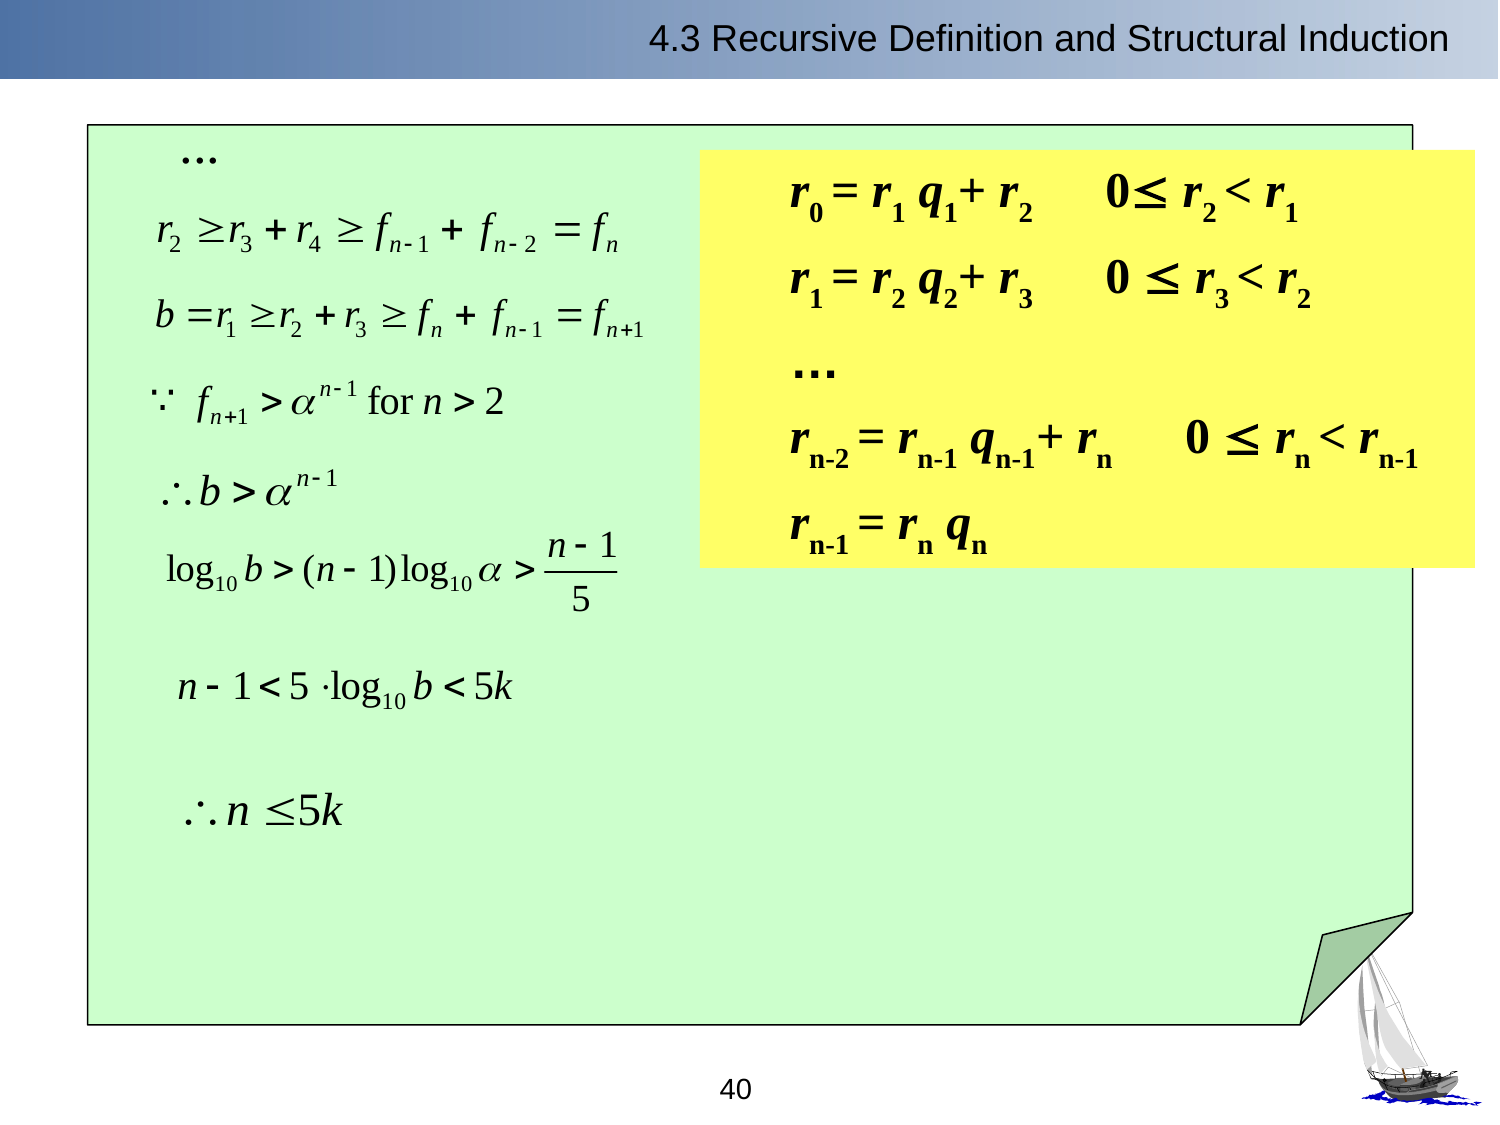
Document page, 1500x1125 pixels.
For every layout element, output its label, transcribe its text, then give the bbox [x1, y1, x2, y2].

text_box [170, 658, 522, 720]
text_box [149, 287, 651, 348]
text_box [180, 783, 356, 838]
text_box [149, 199, 626, 264]
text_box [149, 370, 513, 435]
slide_number 40 [666, 1049, 768, 1125]
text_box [157, 458, 346, 517]
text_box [174, 149, 226, 177]
text_box 4.3 Recursive Definition and Structural Induction [478, 6, 1475, 66]
picture [0, 0, 1500, 79]
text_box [160, 520, 624, 621]
text_box r0 = r1 q1+ r2 0 r2 < r1 r1 = r2 q2+ r3 0  r3 < r2 … rn-2 = rn-1 qn-1+ rn 0  rn < rn-1 rn-1 = rn qn [699, 149, 1475, 568]
text_box [87, 124, 1413, 1025]
